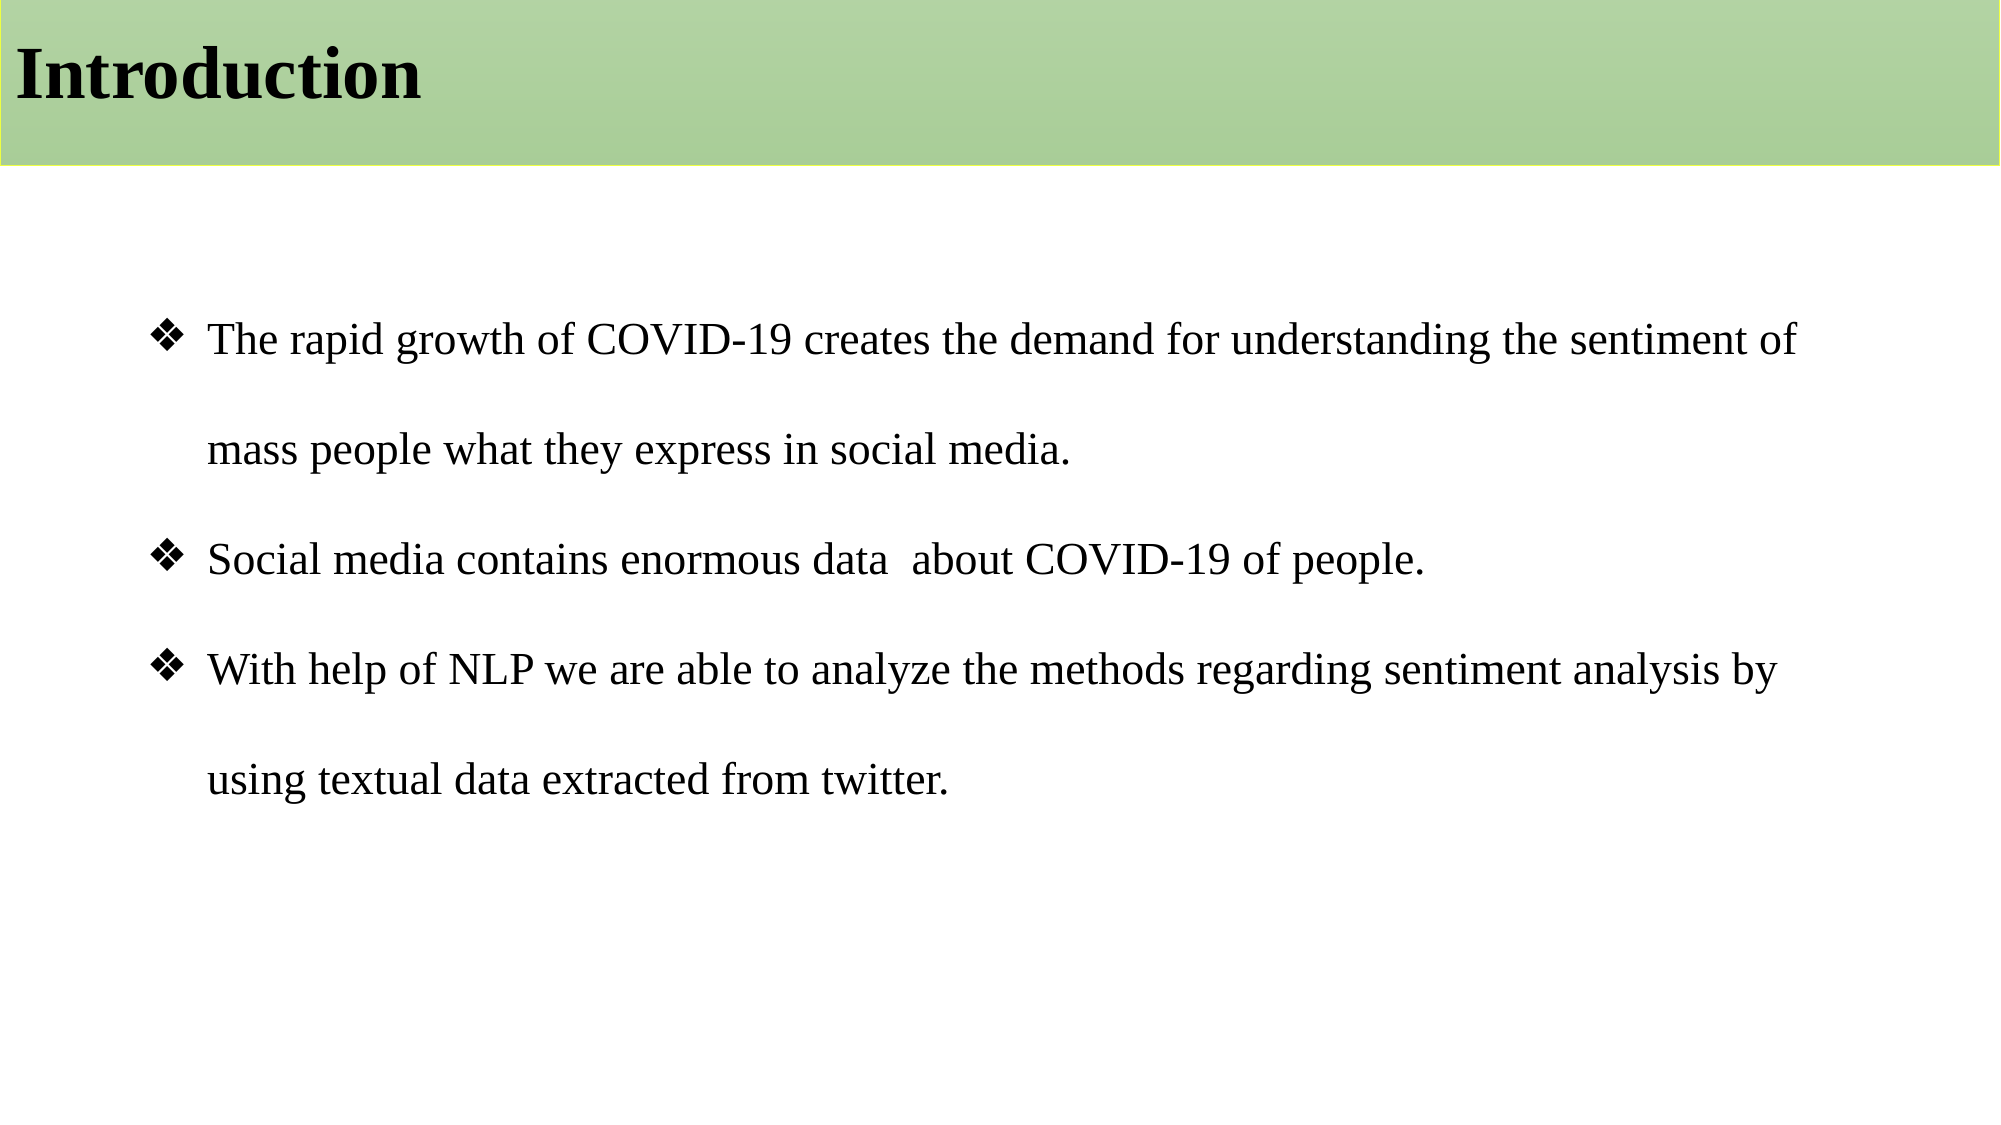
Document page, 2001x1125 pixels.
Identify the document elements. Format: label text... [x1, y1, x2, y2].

title Introduction [0, 0, 2000, 166]
text_box The rapid growth of COVID-19 creates the demand for understanding the sentiment of mass people what they express in social media. Social media contains enormous data about COVID-19 of people. With help of NLP we are able to analyze the methods regarding sentiment analysis by using textual data extracted from twitter. [116, 246, 1842, 933]
